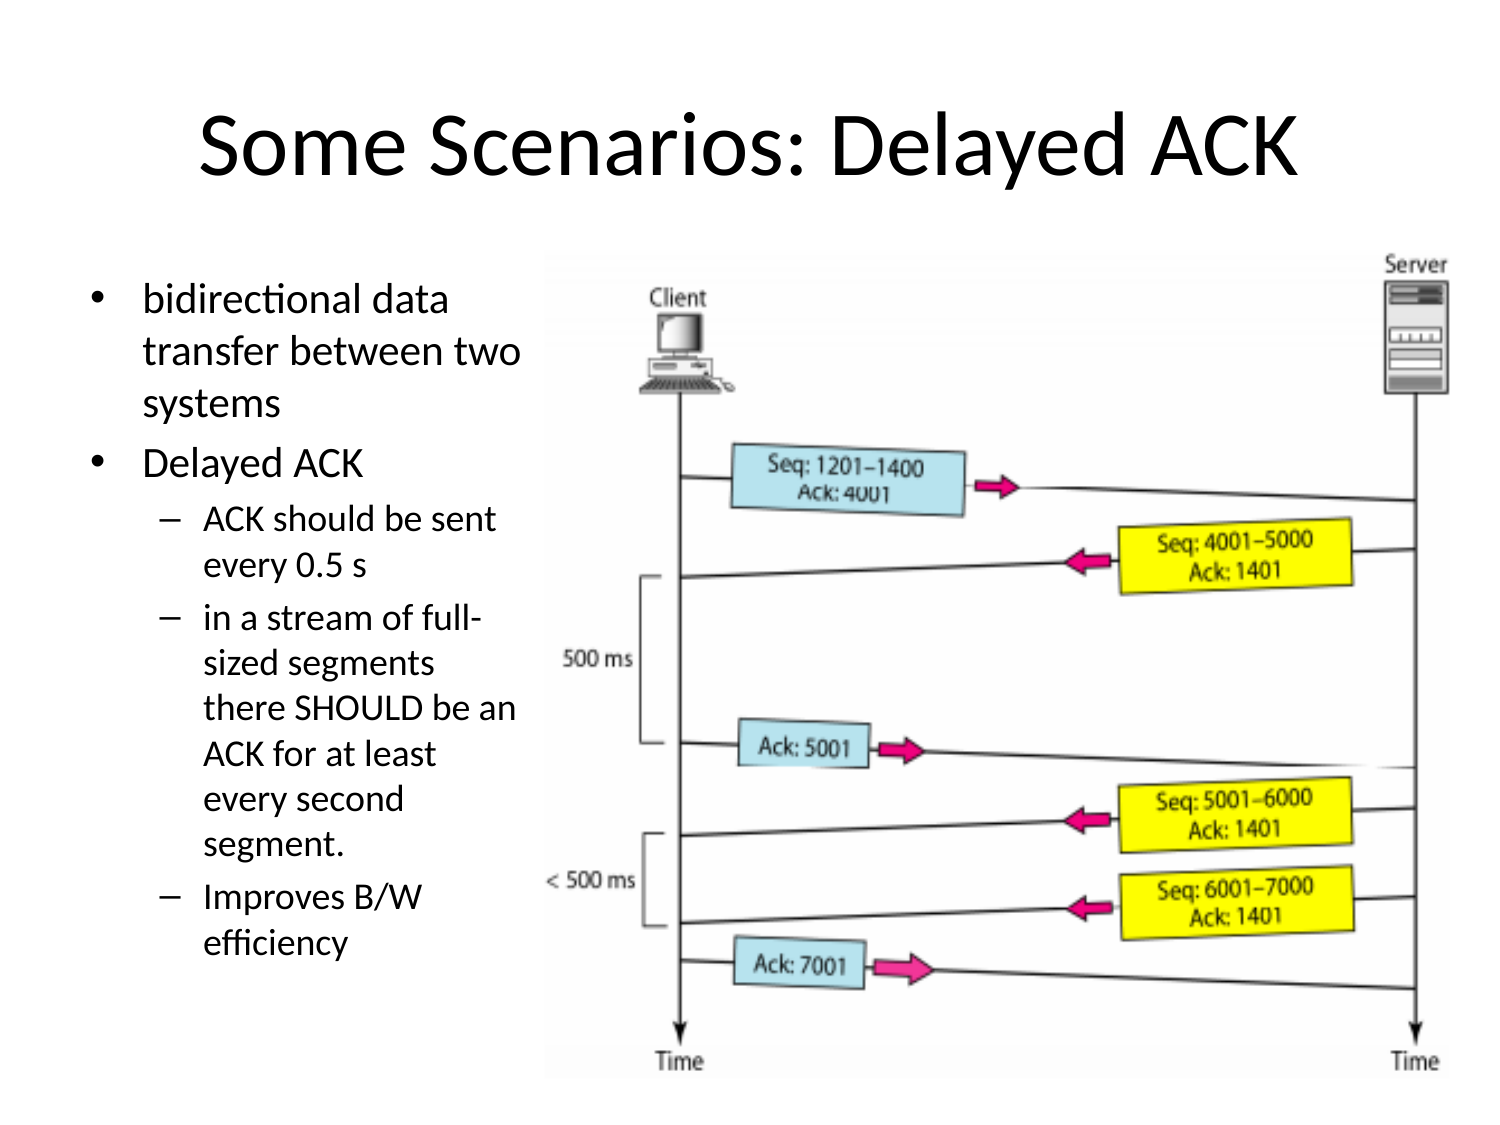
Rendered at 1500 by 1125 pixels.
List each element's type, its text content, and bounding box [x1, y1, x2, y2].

list bidirectional data transfer between two systems Delayed ACK ACK should be sent every 0.5 s in a stream of full-sized segments there SHOULD be an ACK for at least every second segment. Improves B/W efficiency [75, 262, 532, 1050]
picture [538, 249, 1463, 1088]
title Some Scenarios: Delayed ACK [75, 45, 1425, 233]
